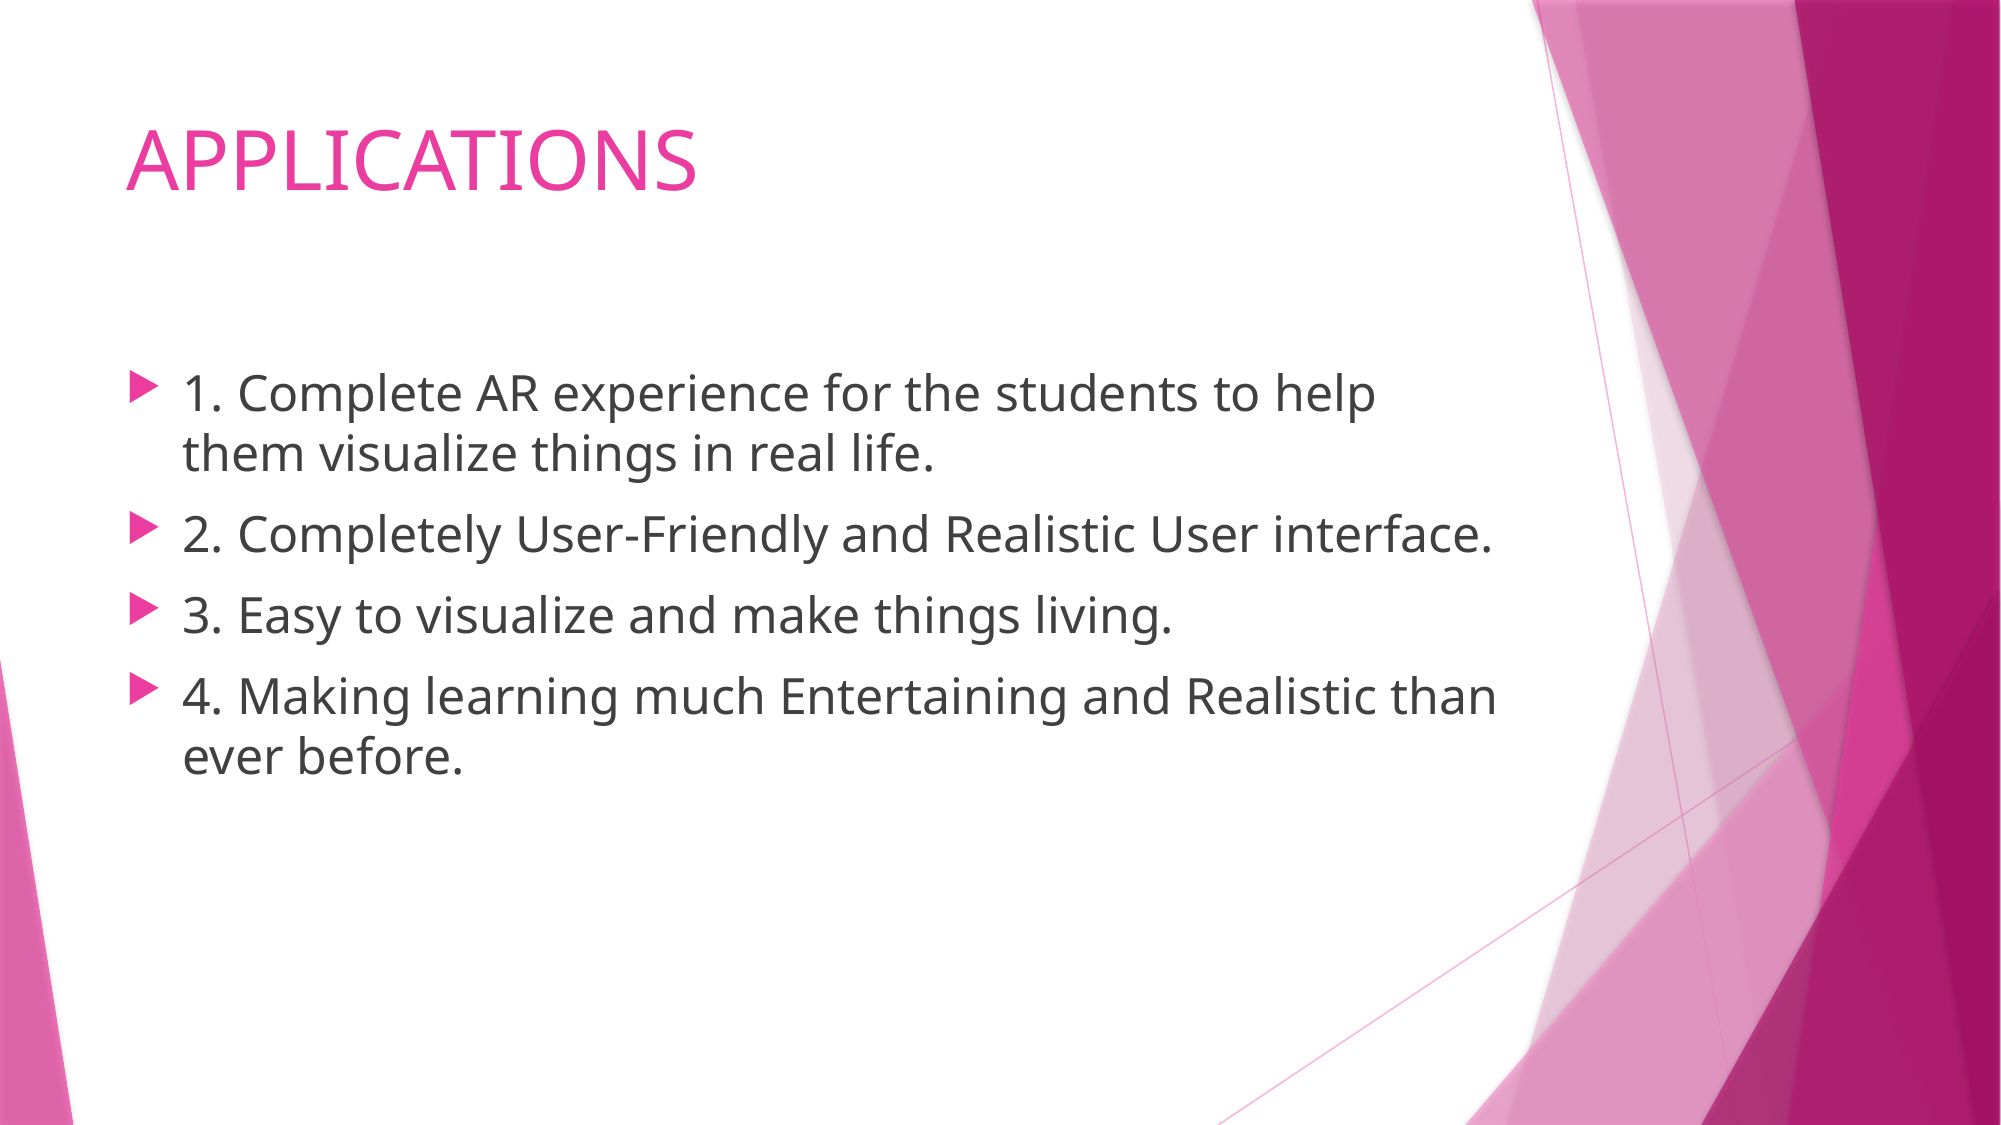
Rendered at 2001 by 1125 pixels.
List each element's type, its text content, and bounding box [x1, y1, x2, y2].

list 1. Complete AR experience for the students to help them visualize things in real life. 2. Completely User-Friendly and Realistic User interface. 3. Easy to visualize and make things living. 4. Making learning much Entertaining and Realistic than ever before. [111, 354, 1522, 992]
title APPLICATIONS [111, 99, 1522, 317]
